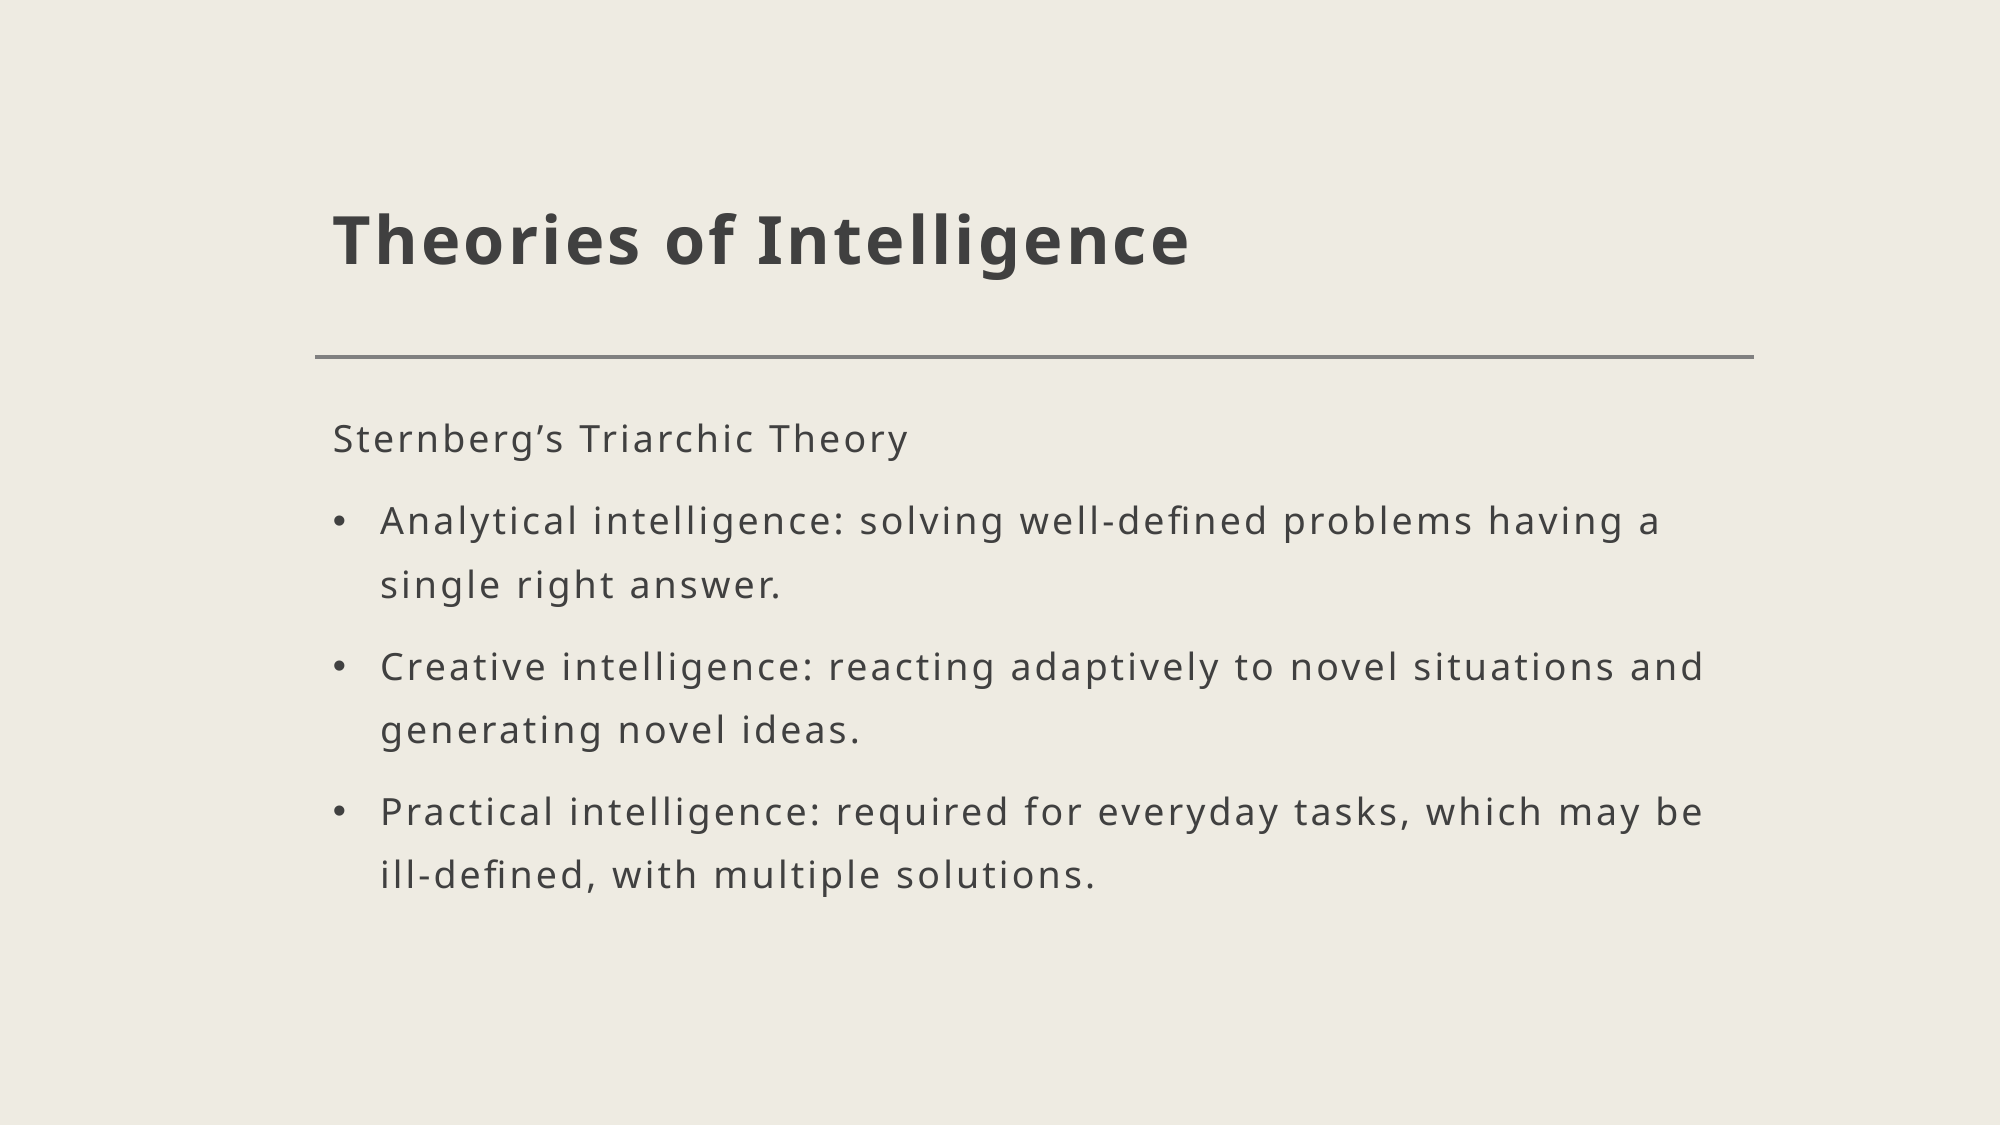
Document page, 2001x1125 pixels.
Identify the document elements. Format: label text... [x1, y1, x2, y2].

title Theories of Intelligence [315, 72, 1754, 294]
list Sternberg’s Triarchic Theory Analytical intelligence: solving well-defined problems having a single right answer. Creative intelligence: reacting adaptively to novel situations and generating novel ideas. Practical intelligence: required for everyday tasks, which may be ill-defined, with multiple solutions. [315, 379, 1754, 979]
